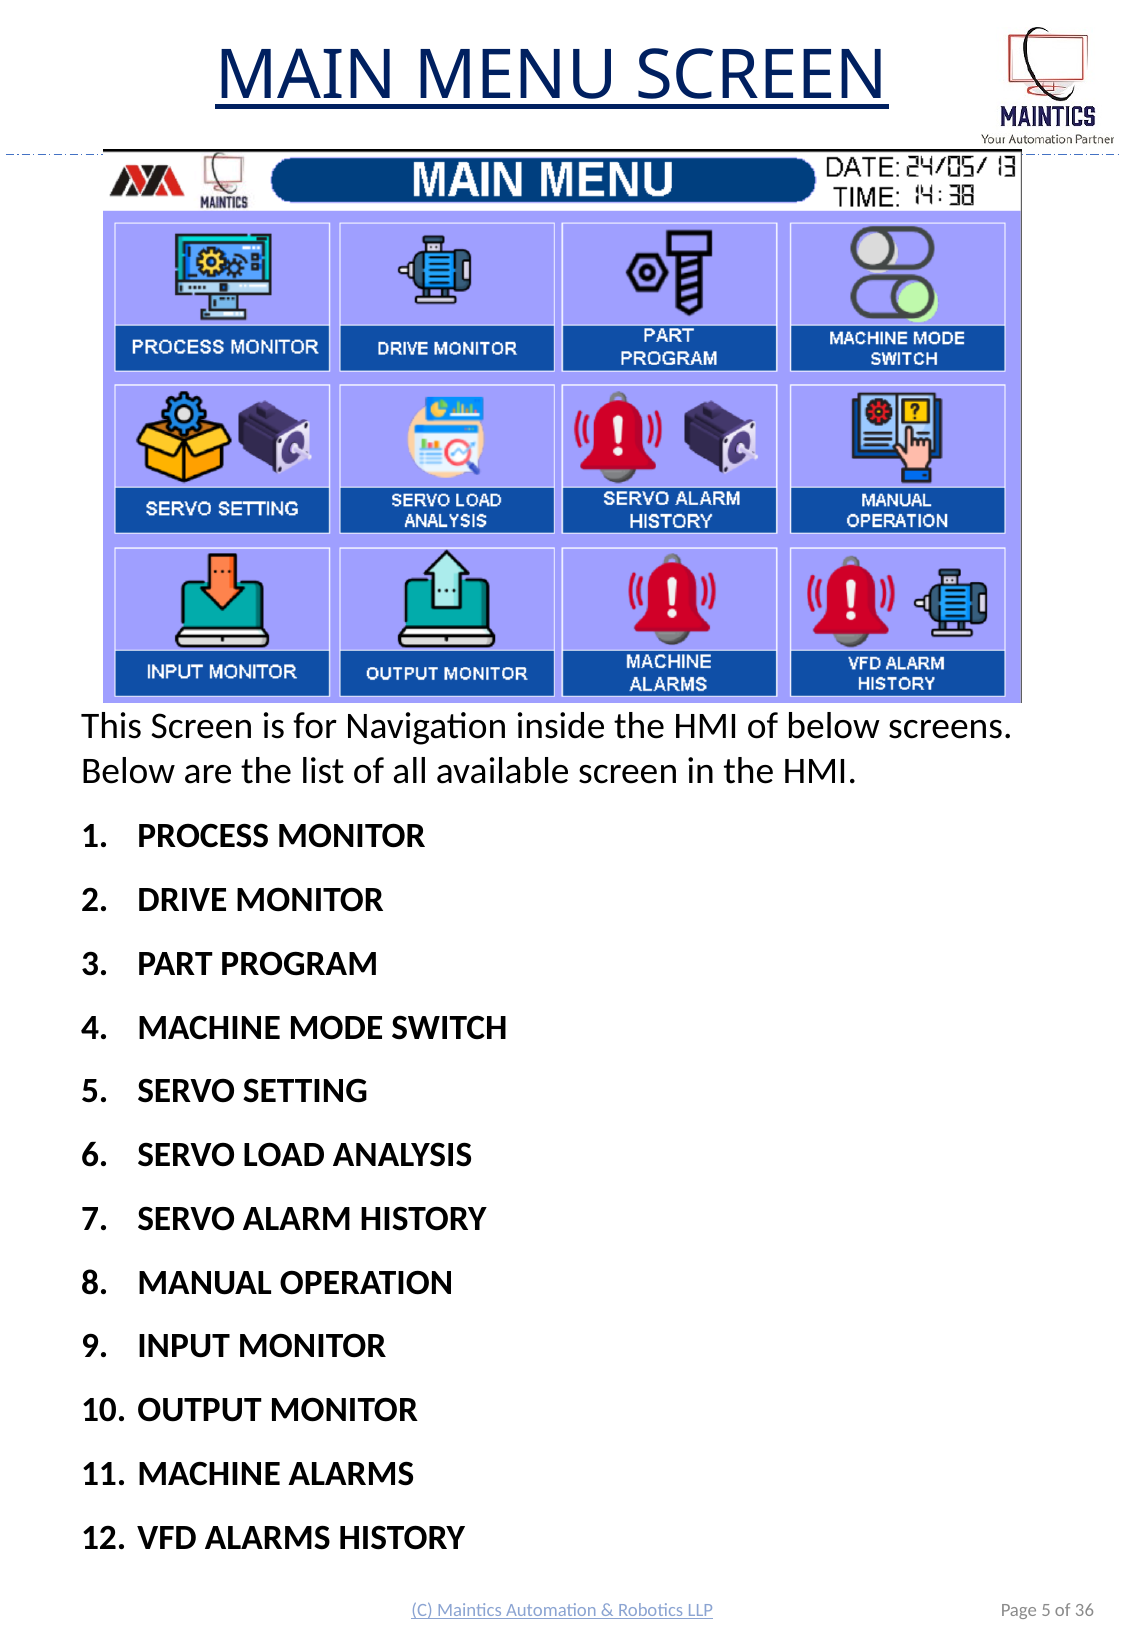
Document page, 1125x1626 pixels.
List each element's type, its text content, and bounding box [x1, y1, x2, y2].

text_box This Screen is for Navigation inside the HMI of below screens. Below are the list of all available screen in the HMI. PROCESS MONITOR DRIVE MONITOR PART PROGRAM MACHINE MODE SWITCH SERVO SETTING SERVO LOAD ANALYSIS SERVO ALARM HISTORY MANUAL OPERATION INPUT MONITOR OUTPUT MONITOR MACHINE ALARMS VFD ALARMS HISTORY [66, 693, 1037, 1564]
picture [103, 149, 1022, 704]
slide_number Page 5 of 36 [963, 1592, 1114, 1625]
footer (C) Maintics Automation & Robotics LLP [372, 1592, 753, 1625]
picture [981, 27, 1114, 146]
title MAIN MENU SCREEN [182, 31, 943, 123]
